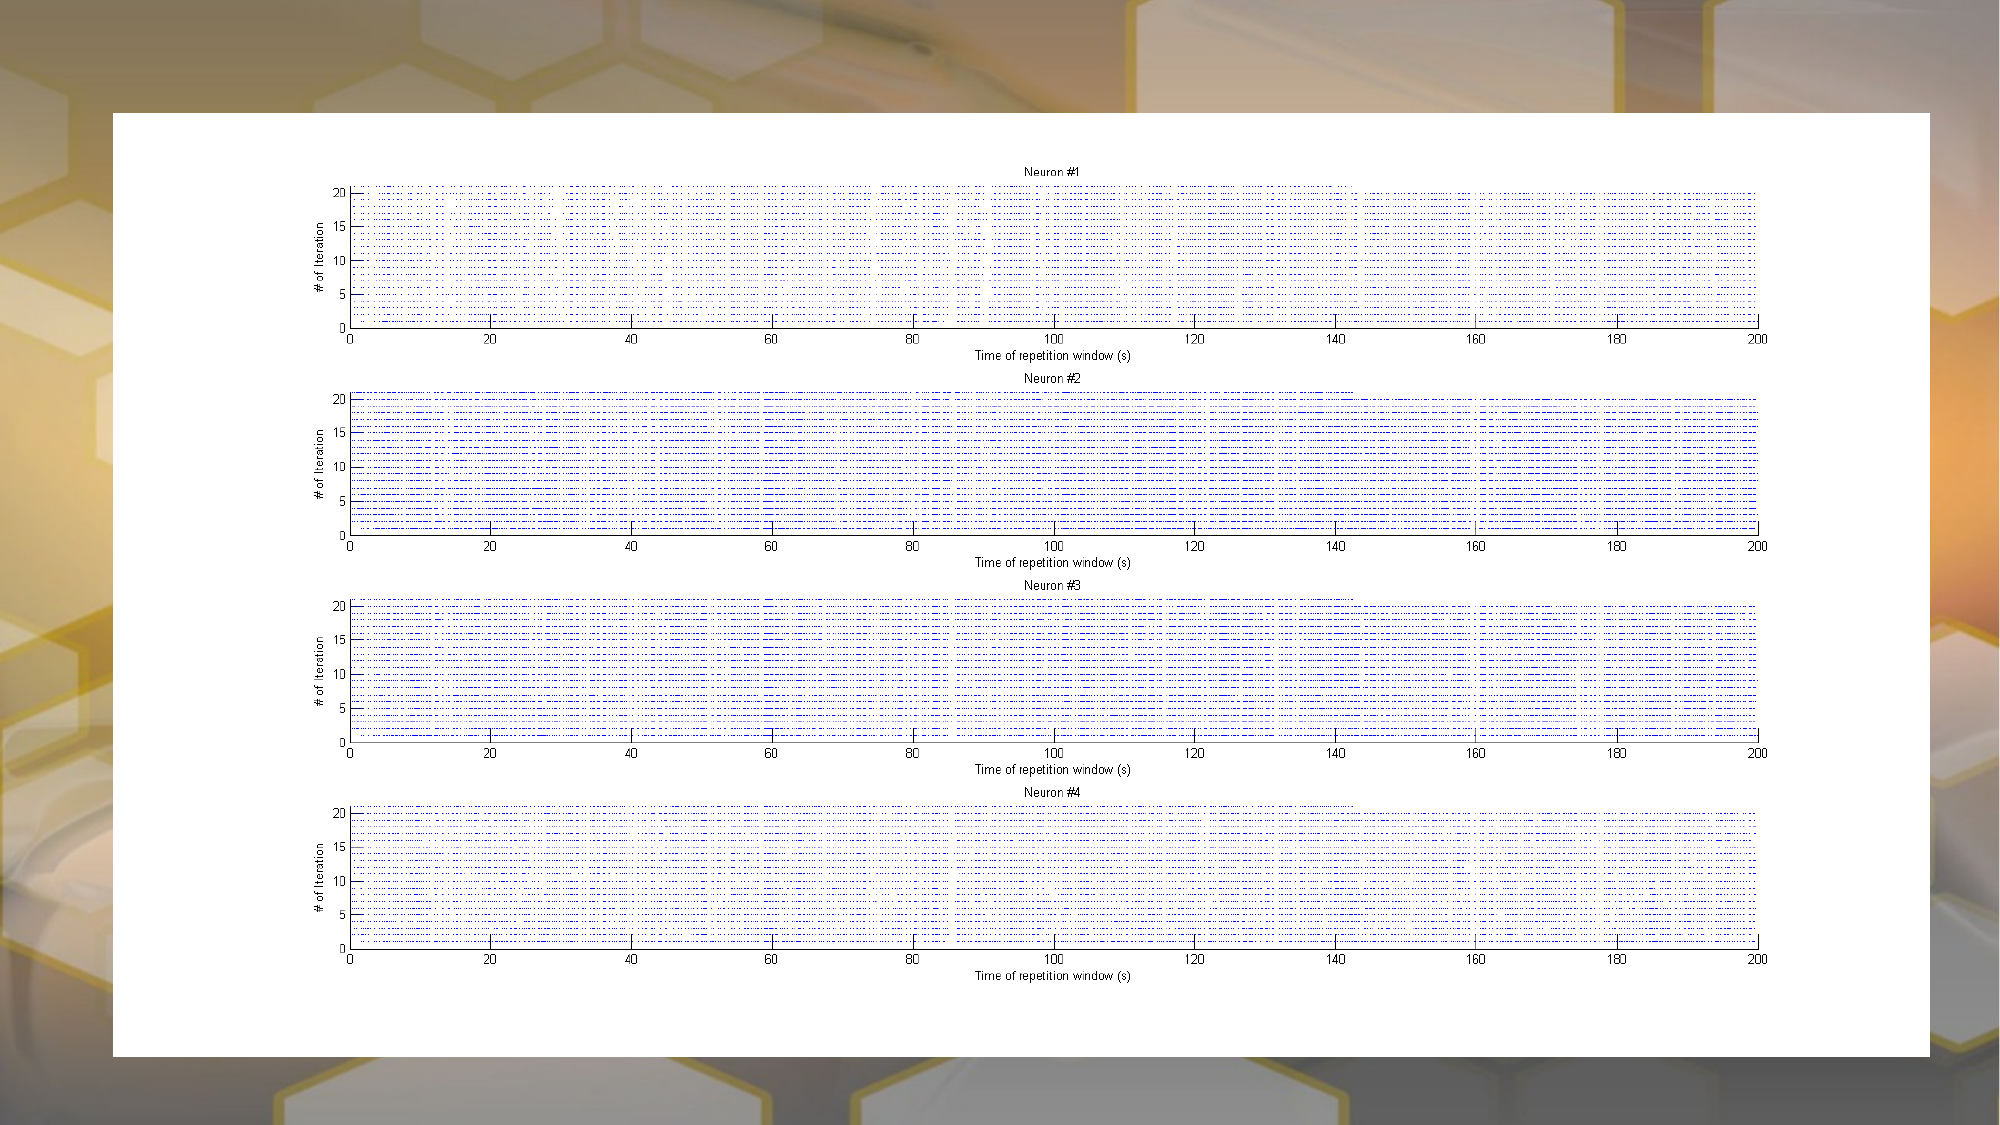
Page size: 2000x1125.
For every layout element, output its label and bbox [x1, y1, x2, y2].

picture [0, 0, 2000, 1125]
list [113, 113, 1931, 1057]
